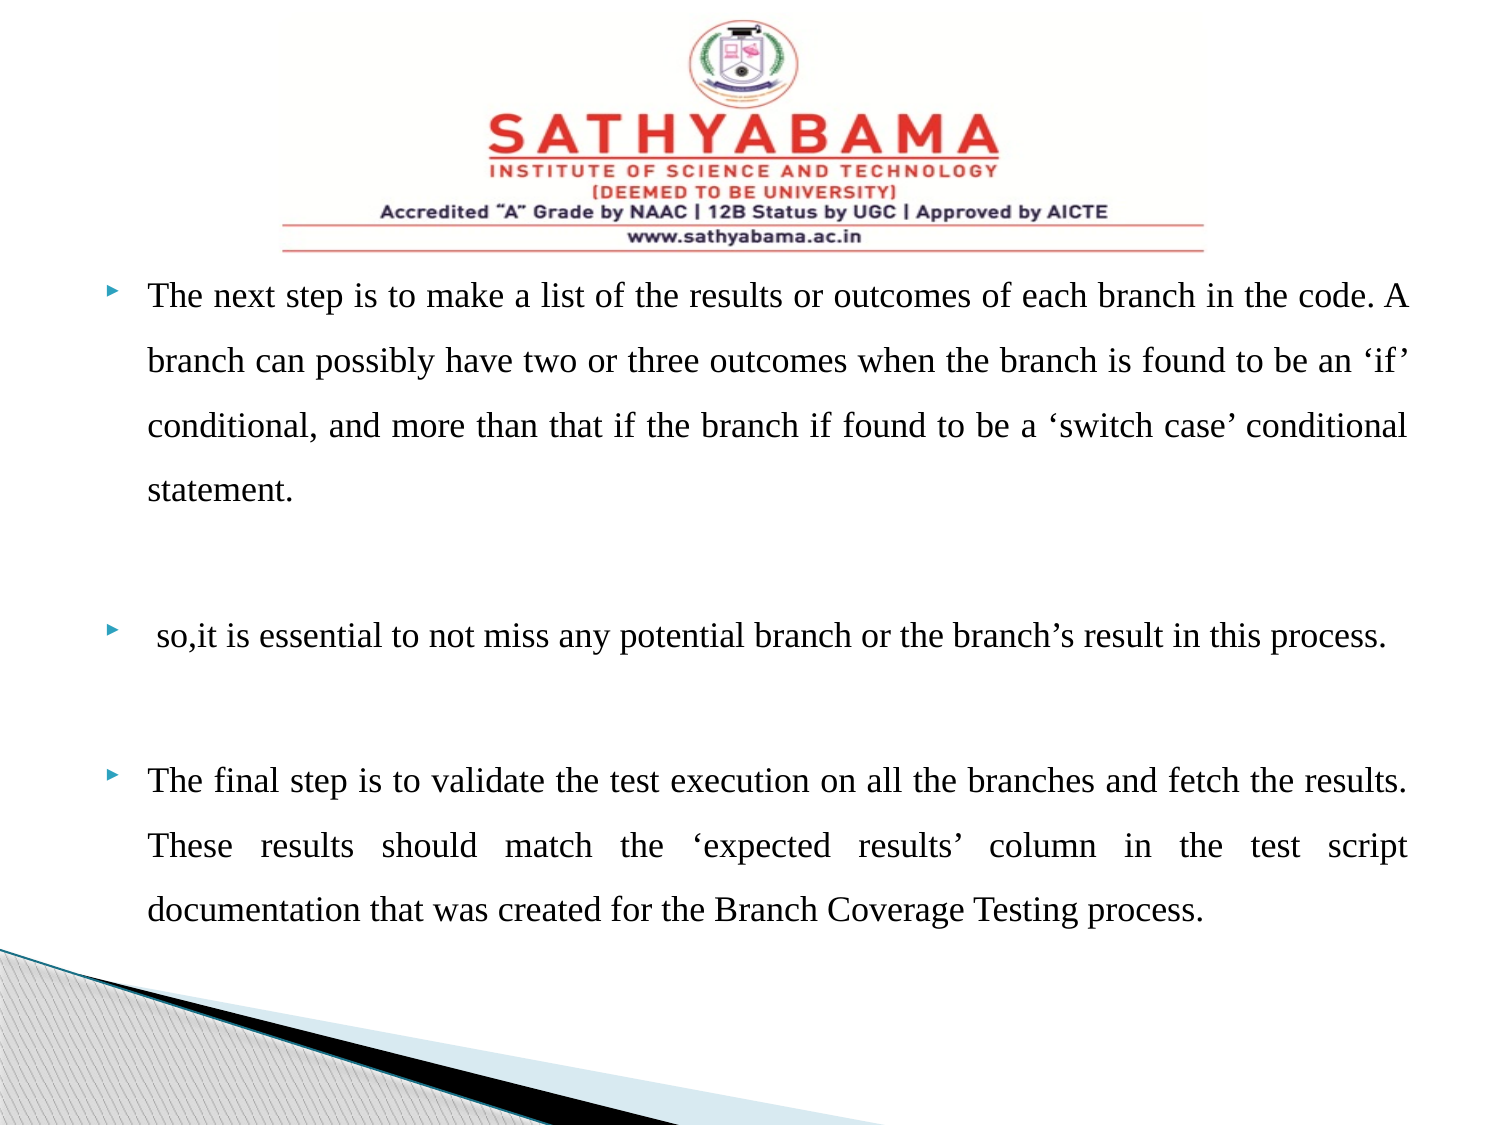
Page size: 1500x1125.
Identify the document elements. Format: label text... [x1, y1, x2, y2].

list The next step is to make a list of the results or outcomes of each branch in the code. A branch can possibly have two or three outcomes when the branch is found to be an ‘if’ conditional, and more than that if the branch if found to be a ‘switch case’ conditional statement. so,it is essential to not miss any potential branch or the branch’s result in this process. The final step is to validate the test execution on all the branches and fetch the results. These results should match the ‘expected results’ column in the test script documentation that was created for the Branch Coverage Testing process. [75, 243, 1425, 986]
picture [249, 12, 1225, 243]
